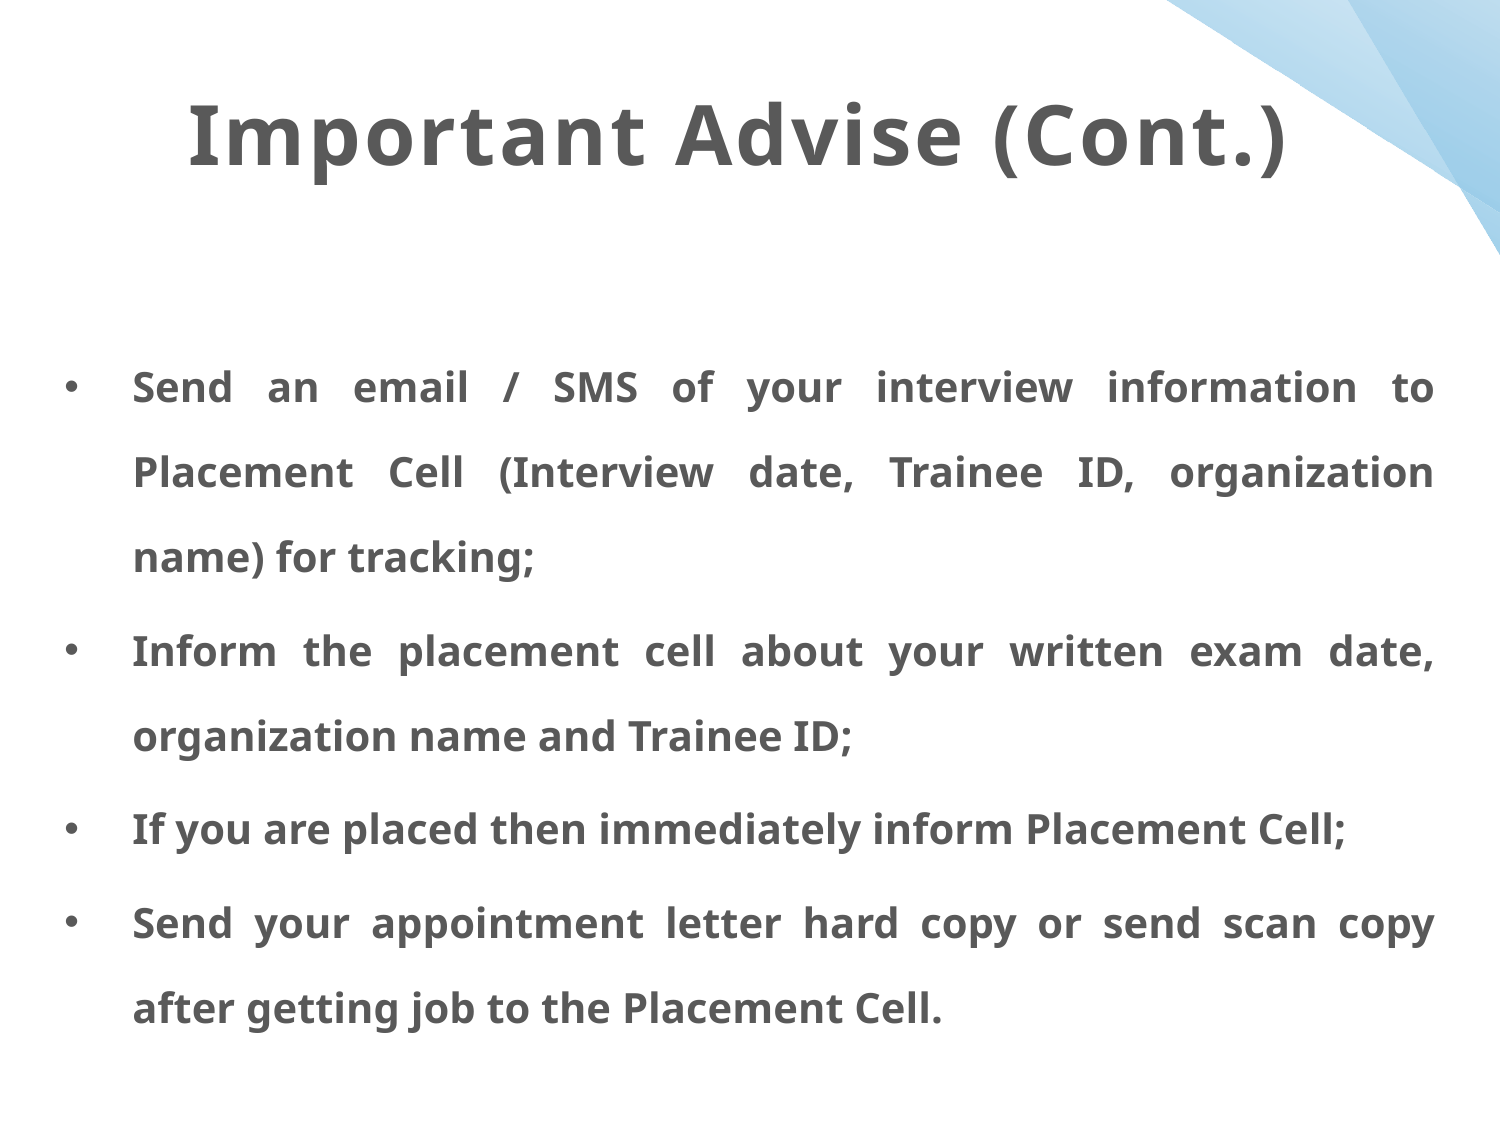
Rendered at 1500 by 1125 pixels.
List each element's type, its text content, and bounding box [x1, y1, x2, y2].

title Important Advise (Cont.) [37, 75, 1463, 200]
list Send an email / SMS of your interview information to Placement Cell (Interview date, Trainee ID, organization name) for tracking; Inform the placement cell about your written exam date, organization name and Trainee ID; If you are placed then immediately inform Placement Cell; Send your appointment letter hard copy or send scan copy after getting job to the Placement Cell. [37, 312, 1463, 1050]
